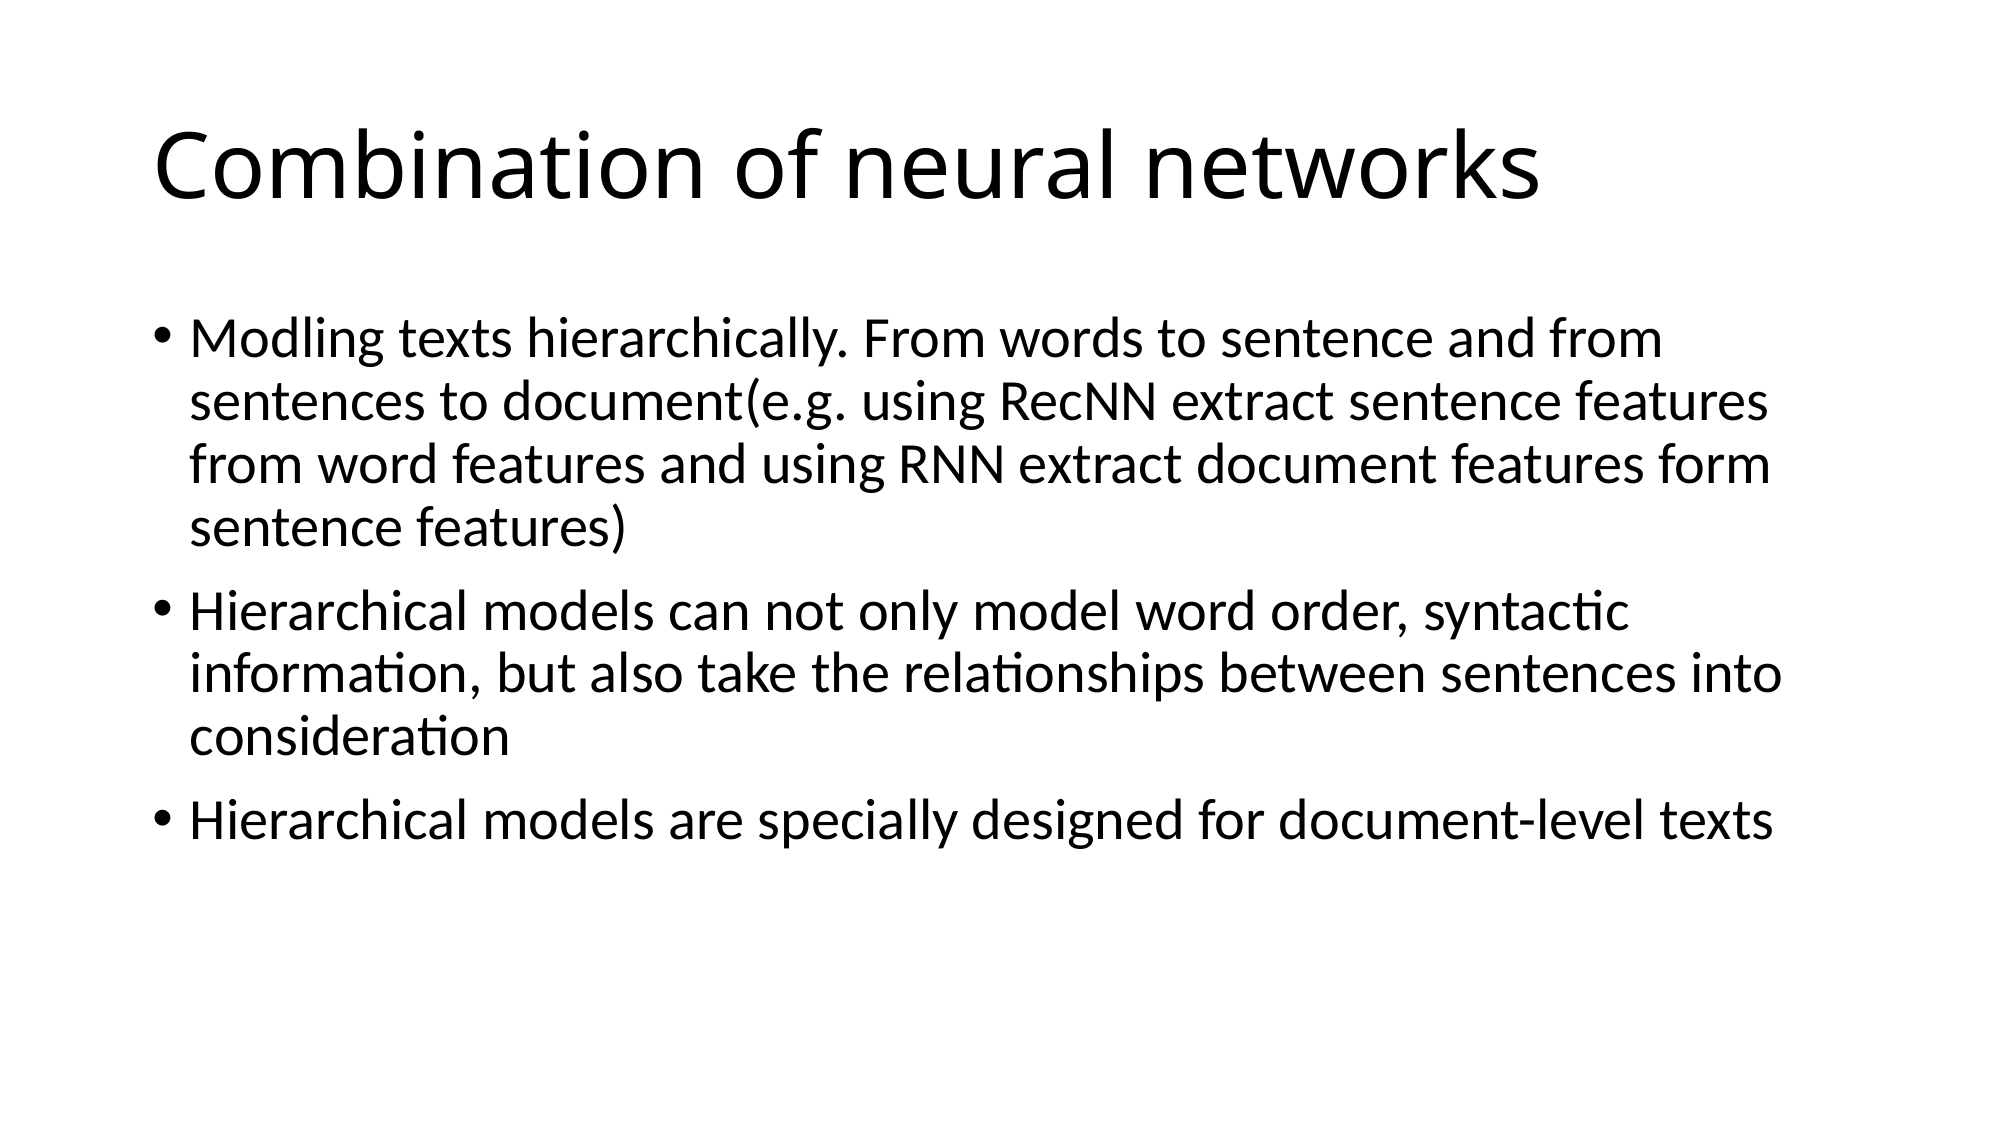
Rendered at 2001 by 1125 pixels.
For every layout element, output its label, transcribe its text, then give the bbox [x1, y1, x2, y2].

title Combination of neural networks [137, 59, 1863, 278]
list Modling texts hierarchically. From words to sentence and from sentences to document(e.g. using RecNN extract sentence features from word features and using RNN extract document features form sentence features) Hierarchical models can not only model word order, syntactic information, but also take the relationships between sentences into consideration Hierarchical models are specially designed for document-level texts [137, 299, 1863, 1014]
